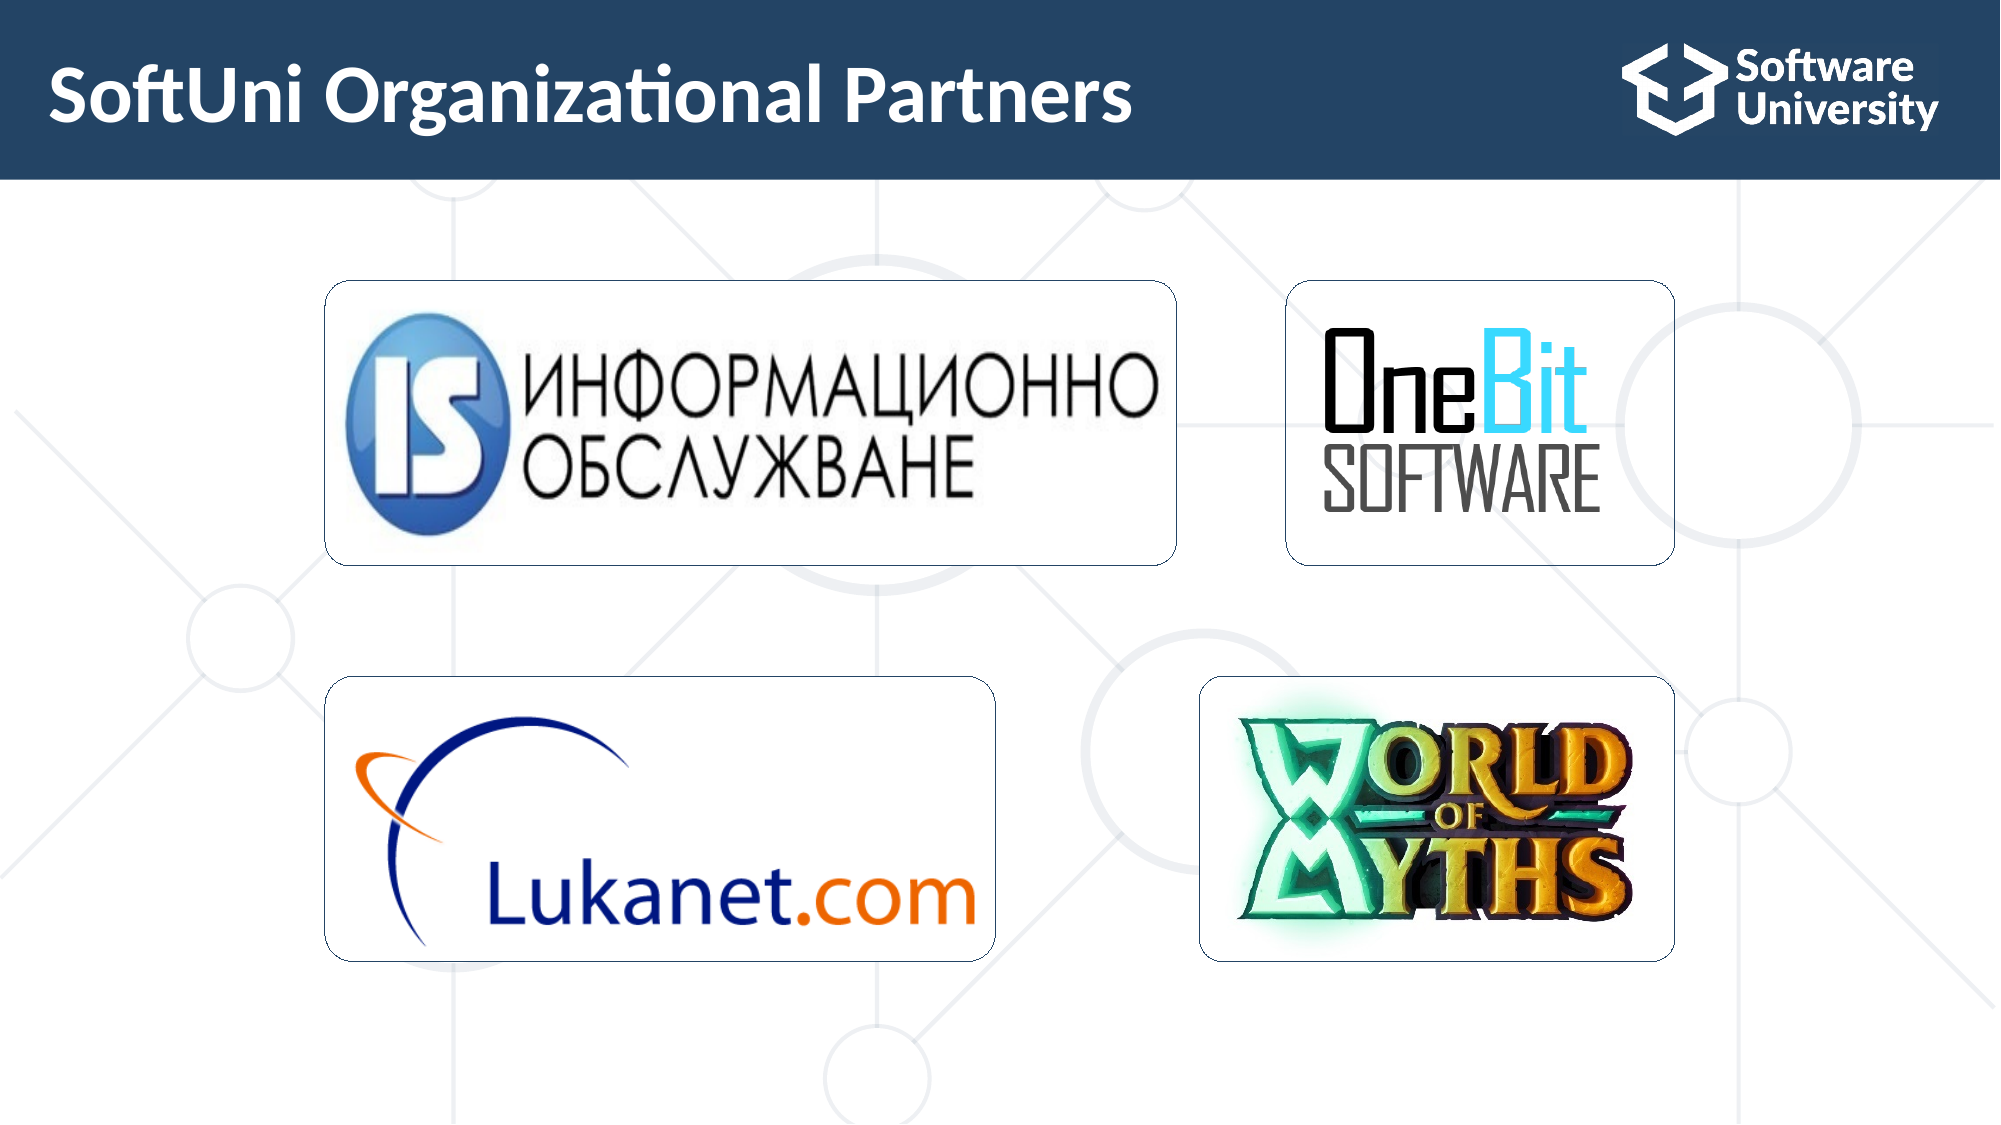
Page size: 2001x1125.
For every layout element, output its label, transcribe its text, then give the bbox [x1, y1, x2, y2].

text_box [324, 280, 1676, 962]
title SoftUni Organizational Partners [31, 16, 1591, 162]
picture [1622, 43, 1939, 136]
